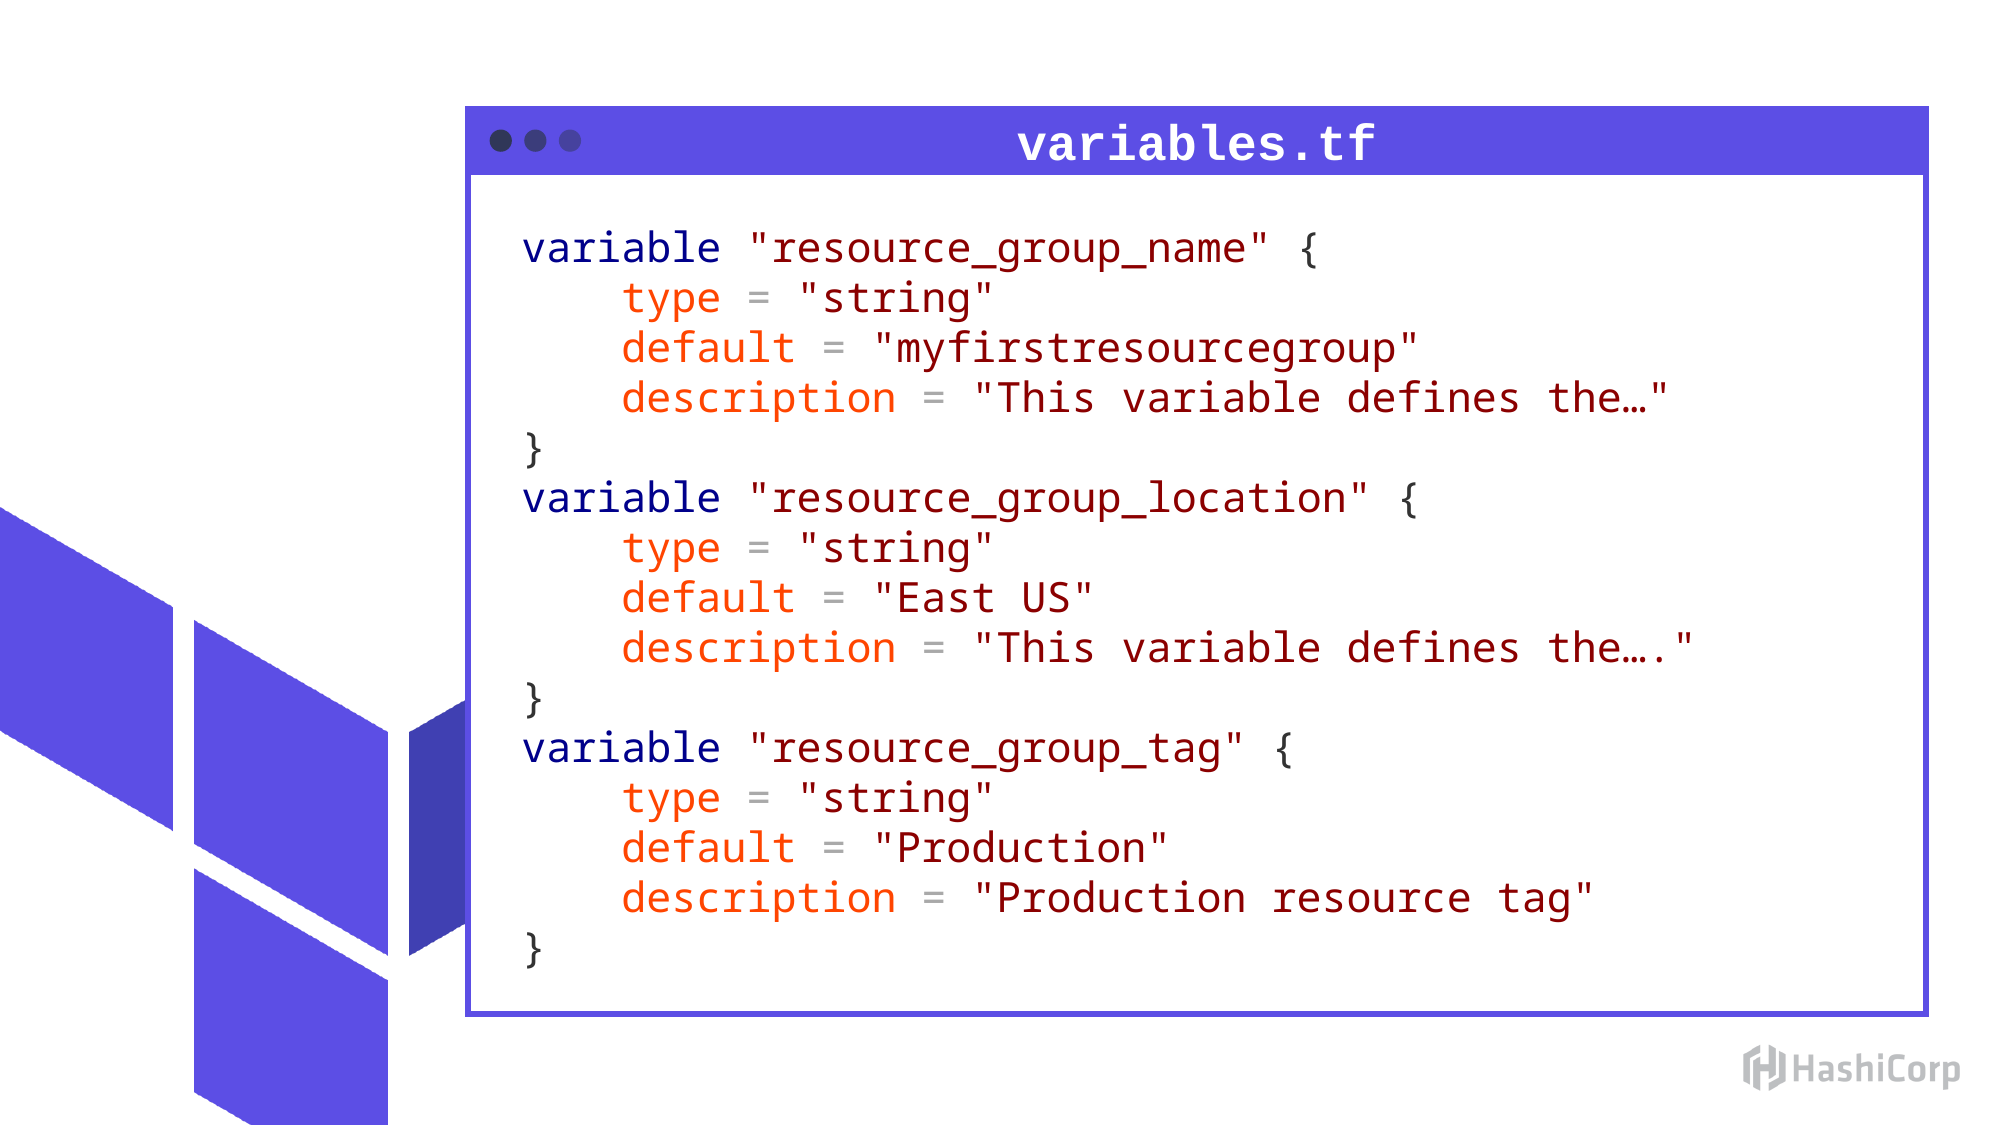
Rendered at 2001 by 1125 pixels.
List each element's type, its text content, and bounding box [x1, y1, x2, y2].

list variable "resource_group_name" { type = "string" default = "myfirstresourcegroup" description = "This variable defines the…" } variable "resource_group_location" { type = "string" default = "East US" description = "This variable defines the…." } variable "resource_group_tag" { type = "string" default = "Production" description = "Production resource tag" } [512, 211, 1882, 1038]
picture [0, 493, 605, 1125]
list variables.tf [585, 101, 1809, 180]
